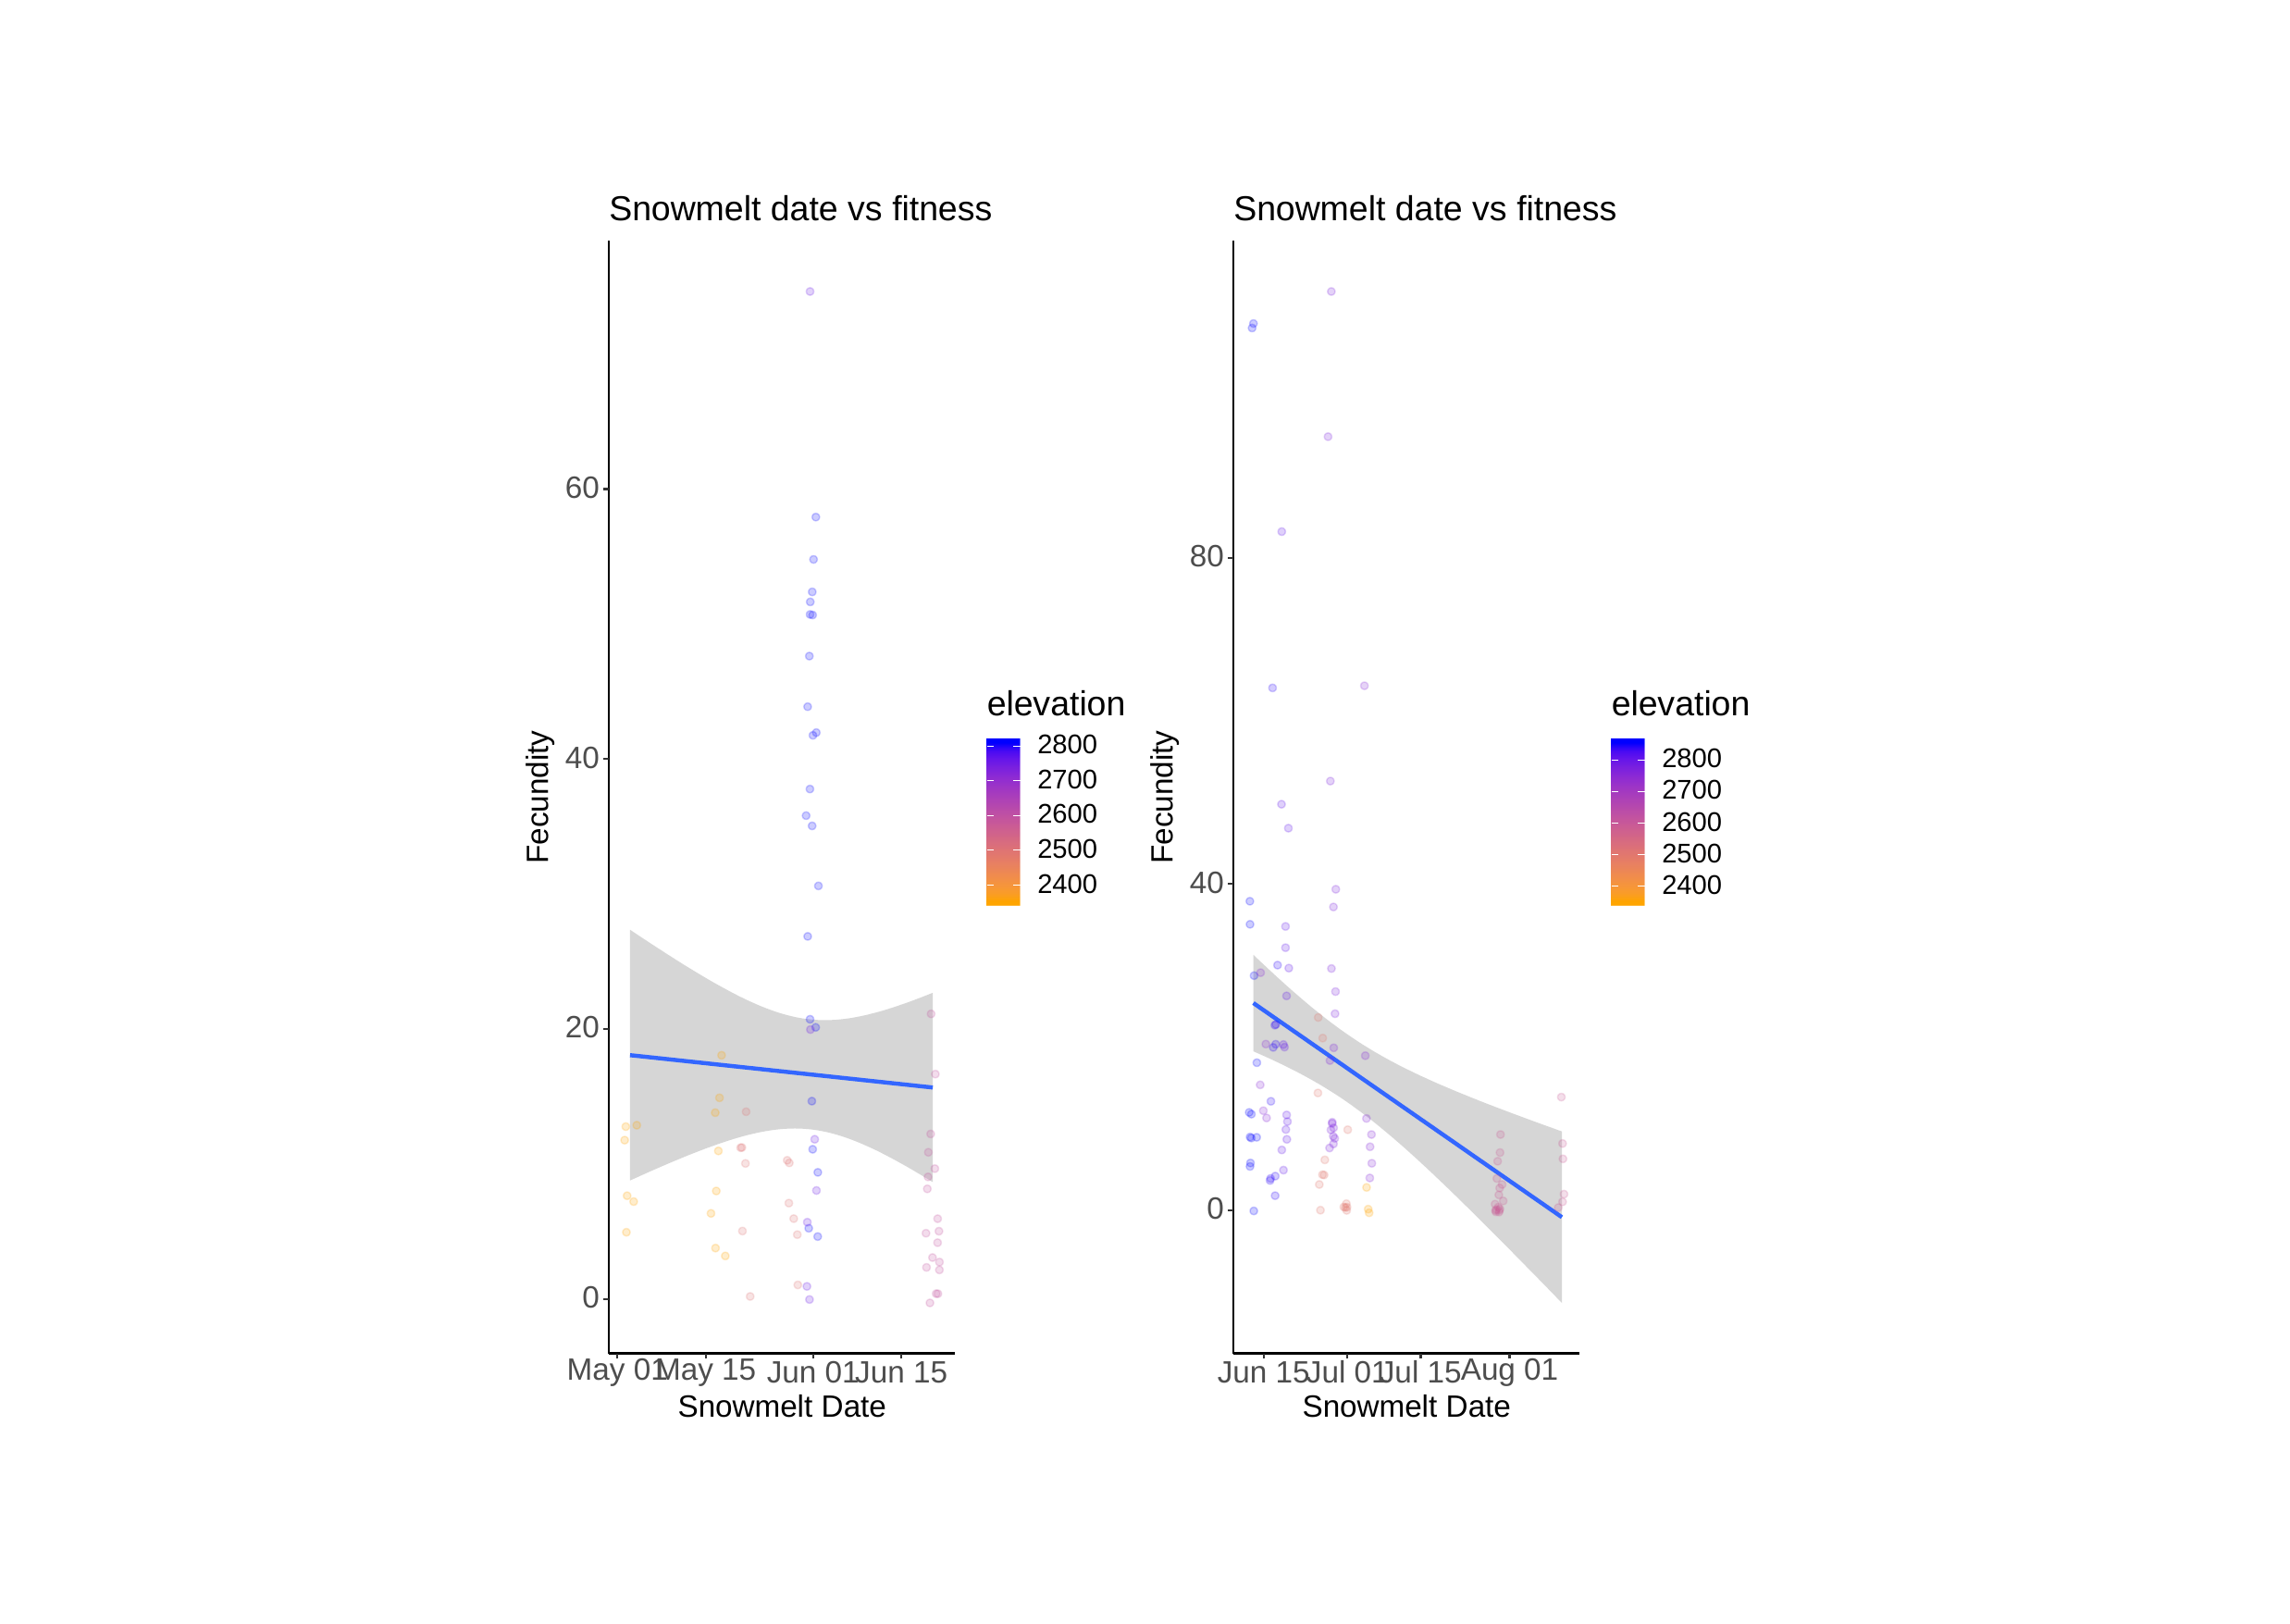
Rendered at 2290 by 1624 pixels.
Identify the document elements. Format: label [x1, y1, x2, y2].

text_box [520, 187, 1770, 1437]
